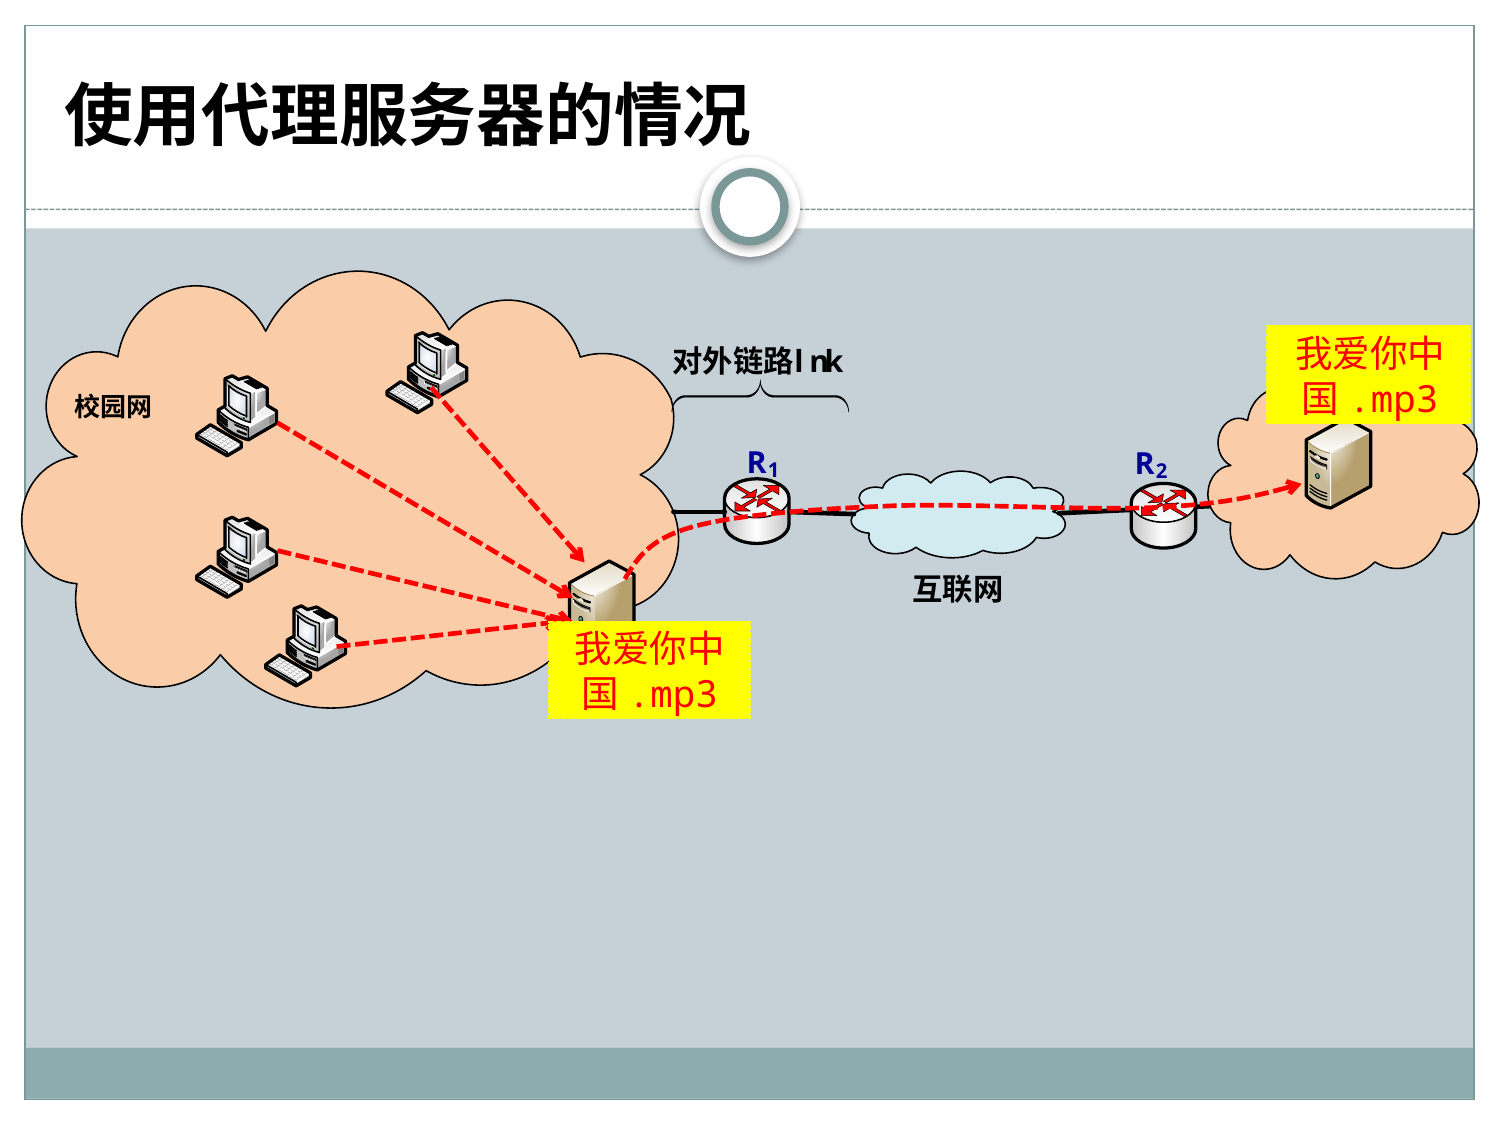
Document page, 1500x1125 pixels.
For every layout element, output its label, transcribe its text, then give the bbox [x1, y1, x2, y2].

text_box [277, 550, 574, 622]
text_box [430, 387, 585, 563]
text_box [277, 422, 574, 549]
title 使用代理服务器的情况 [49, 37, 1450, 162]
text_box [336, 621, 562, 647]
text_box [17, 266, 1484, 717]
